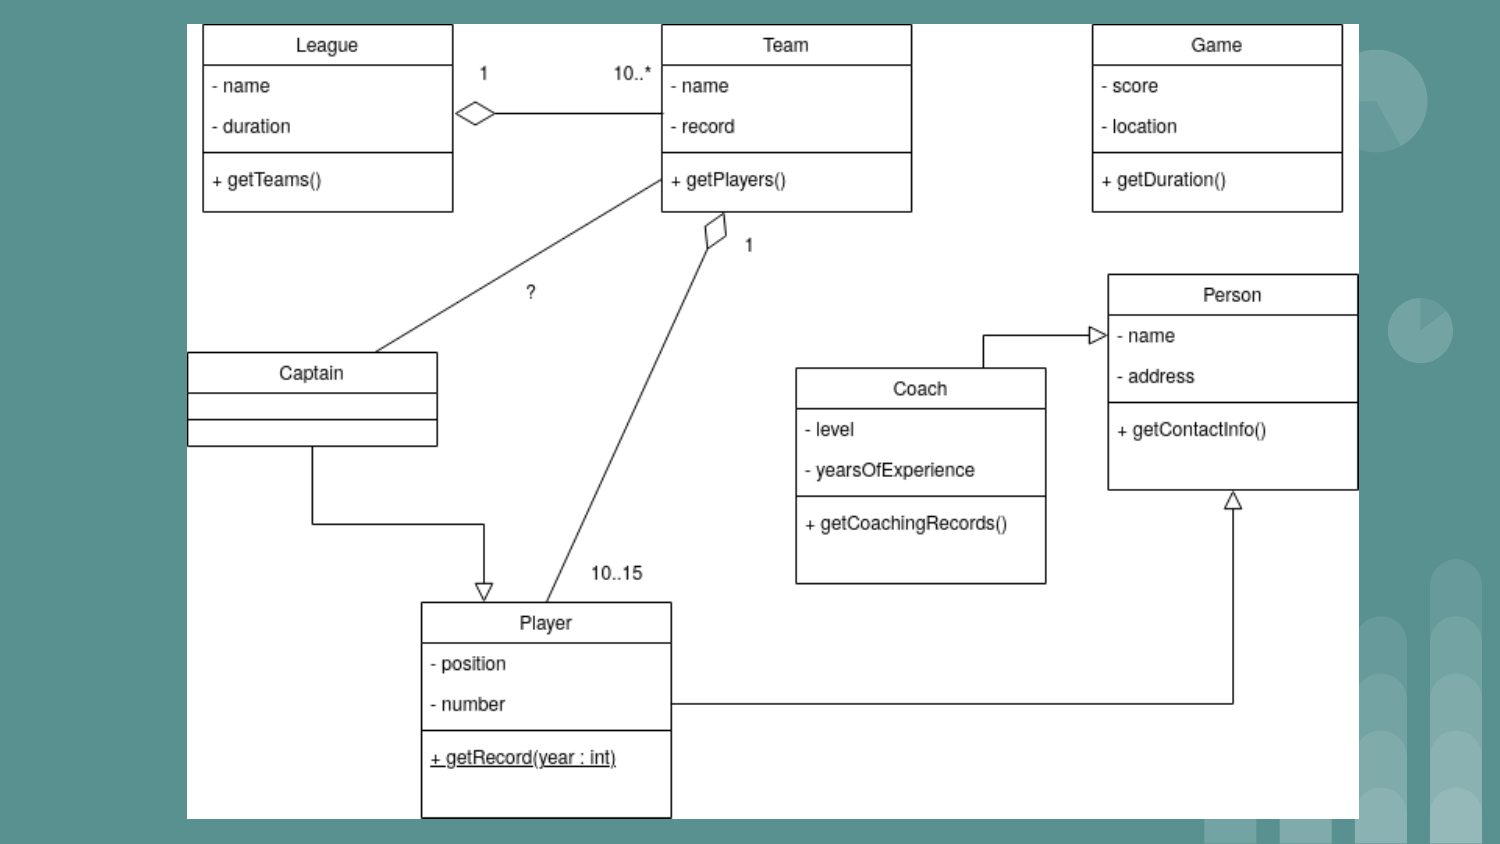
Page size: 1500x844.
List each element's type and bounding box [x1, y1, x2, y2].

picture [186, 24, 1359, 819]
